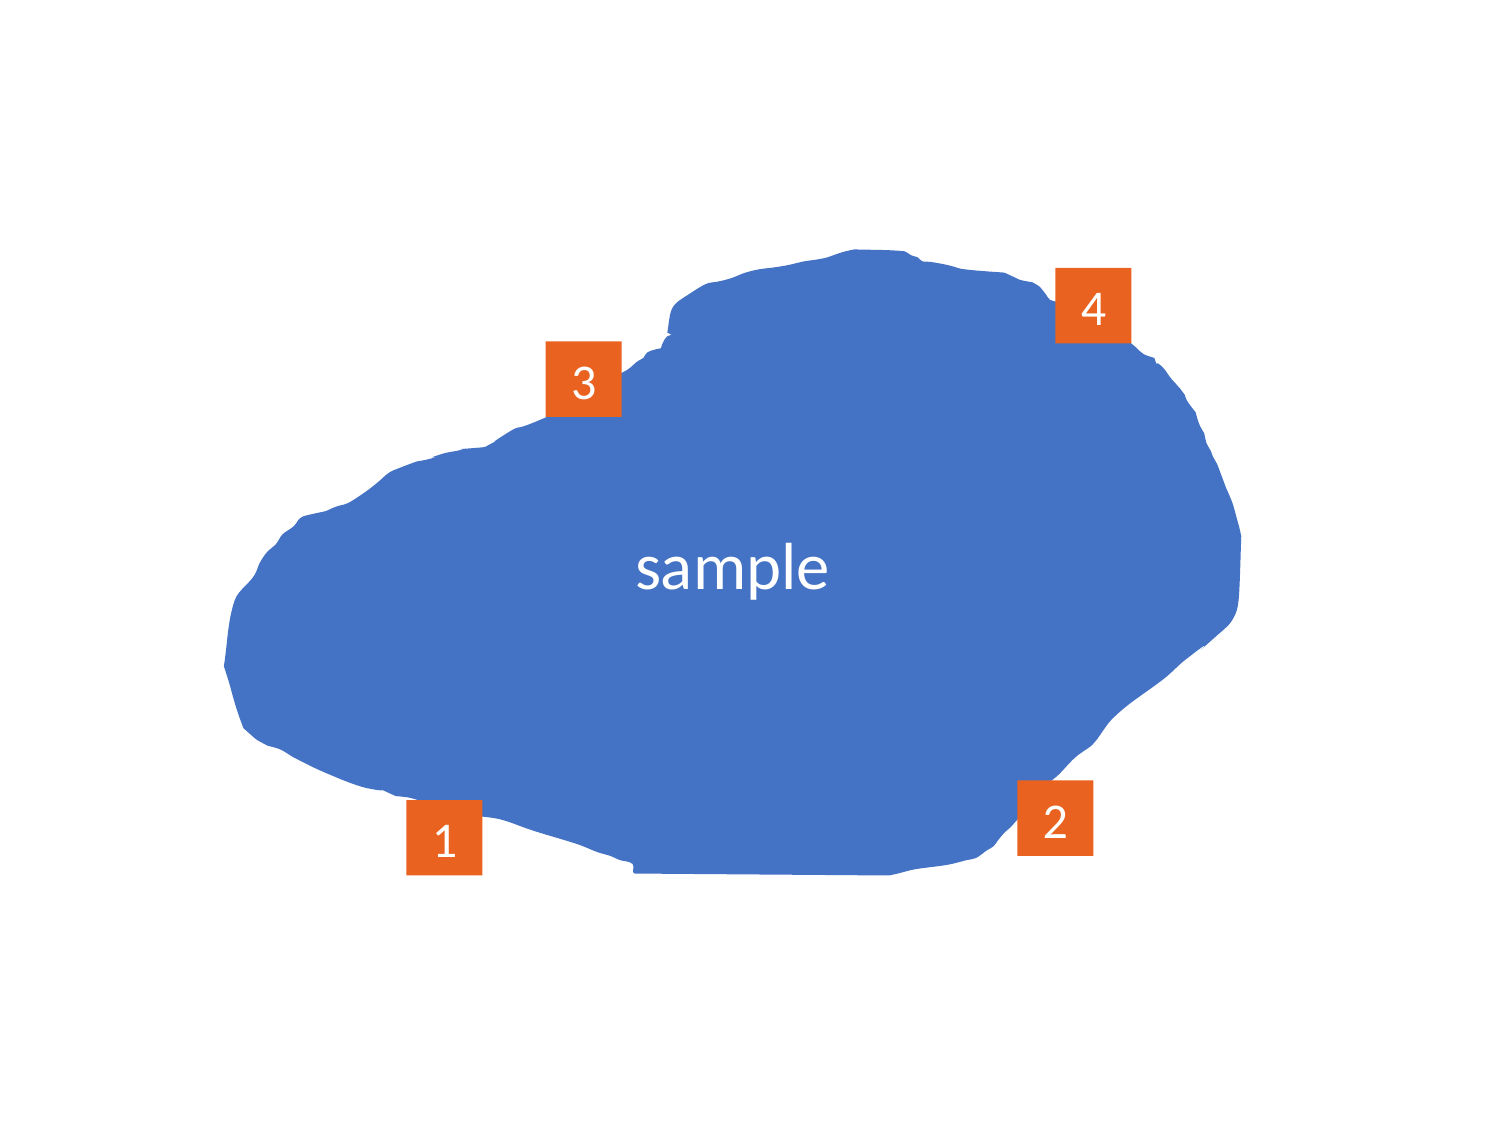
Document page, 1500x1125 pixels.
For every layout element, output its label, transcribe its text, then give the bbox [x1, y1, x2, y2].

text_box 3 [545, 340, 623, 418]
text_box 1 [405, 799, 484, 877]
text_box 4 [1054, 267, 1132, 344]
text_box sample [222, 248, 1243, 877]
text_box 2 [1016, 779, 1094, 857]
